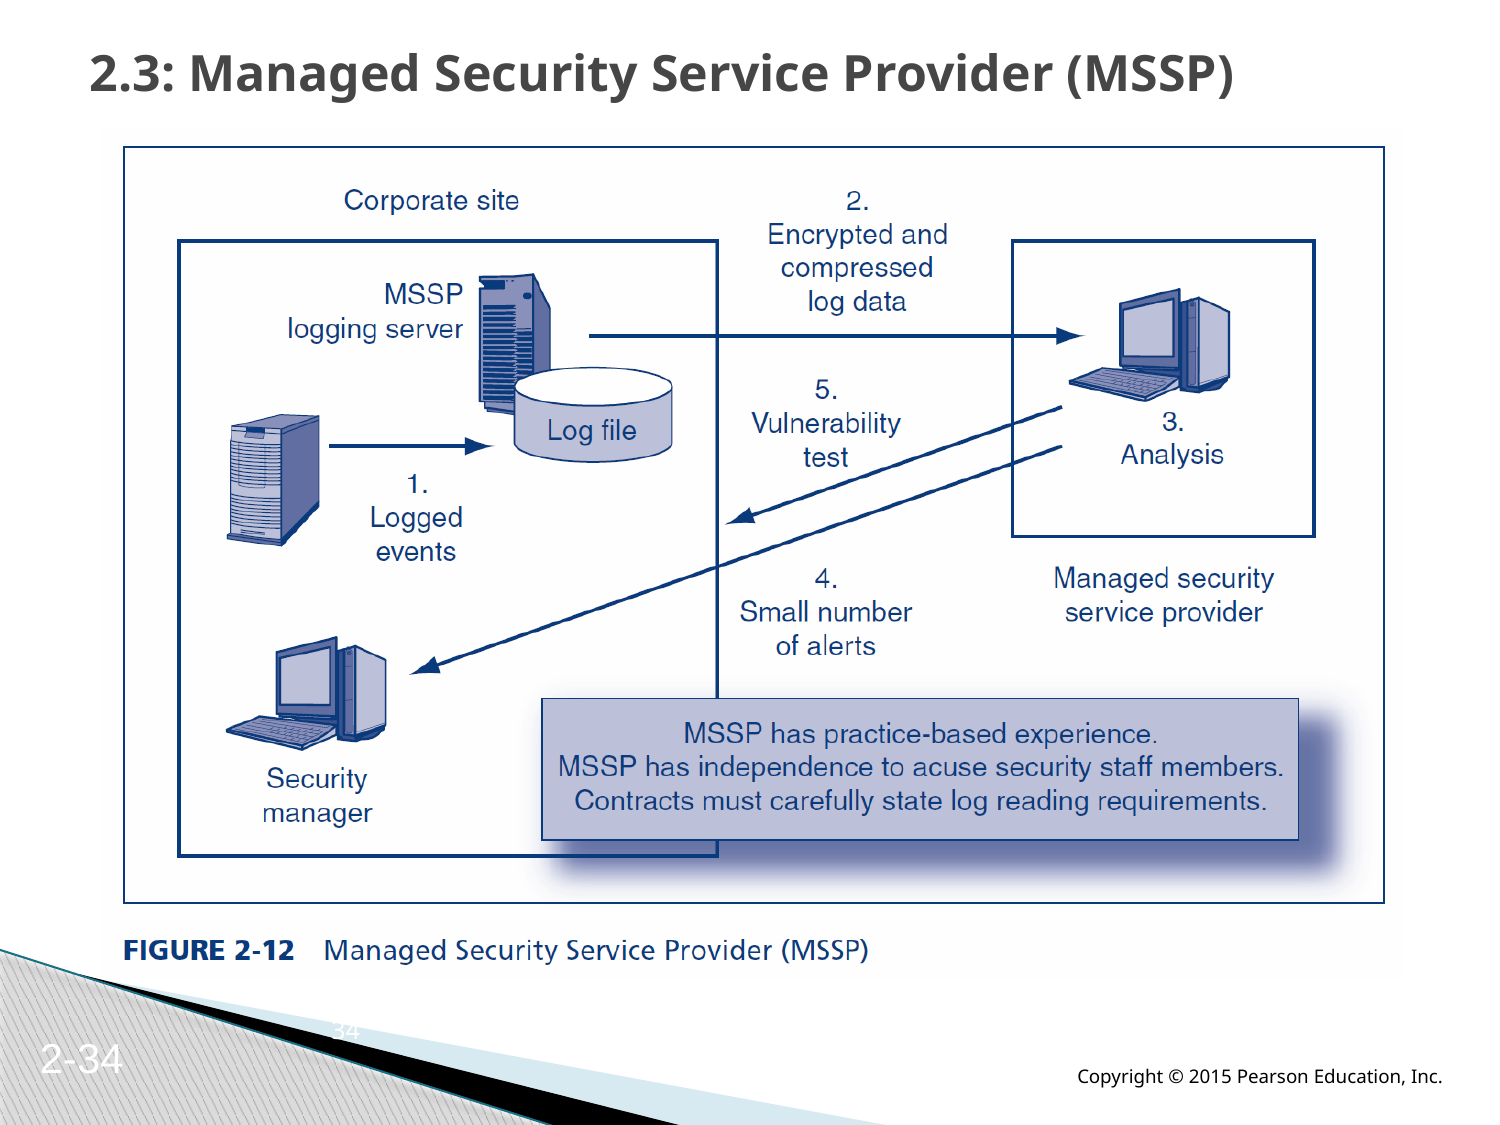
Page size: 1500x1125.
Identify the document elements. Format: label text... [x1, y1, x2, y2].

slide_number 34 [200, 999, 375, 1063]
title 2.3: Managed Security Service Provider (MSSP) [75, 12, 1425, 130]
picture [99, 126, 1405, 978]
